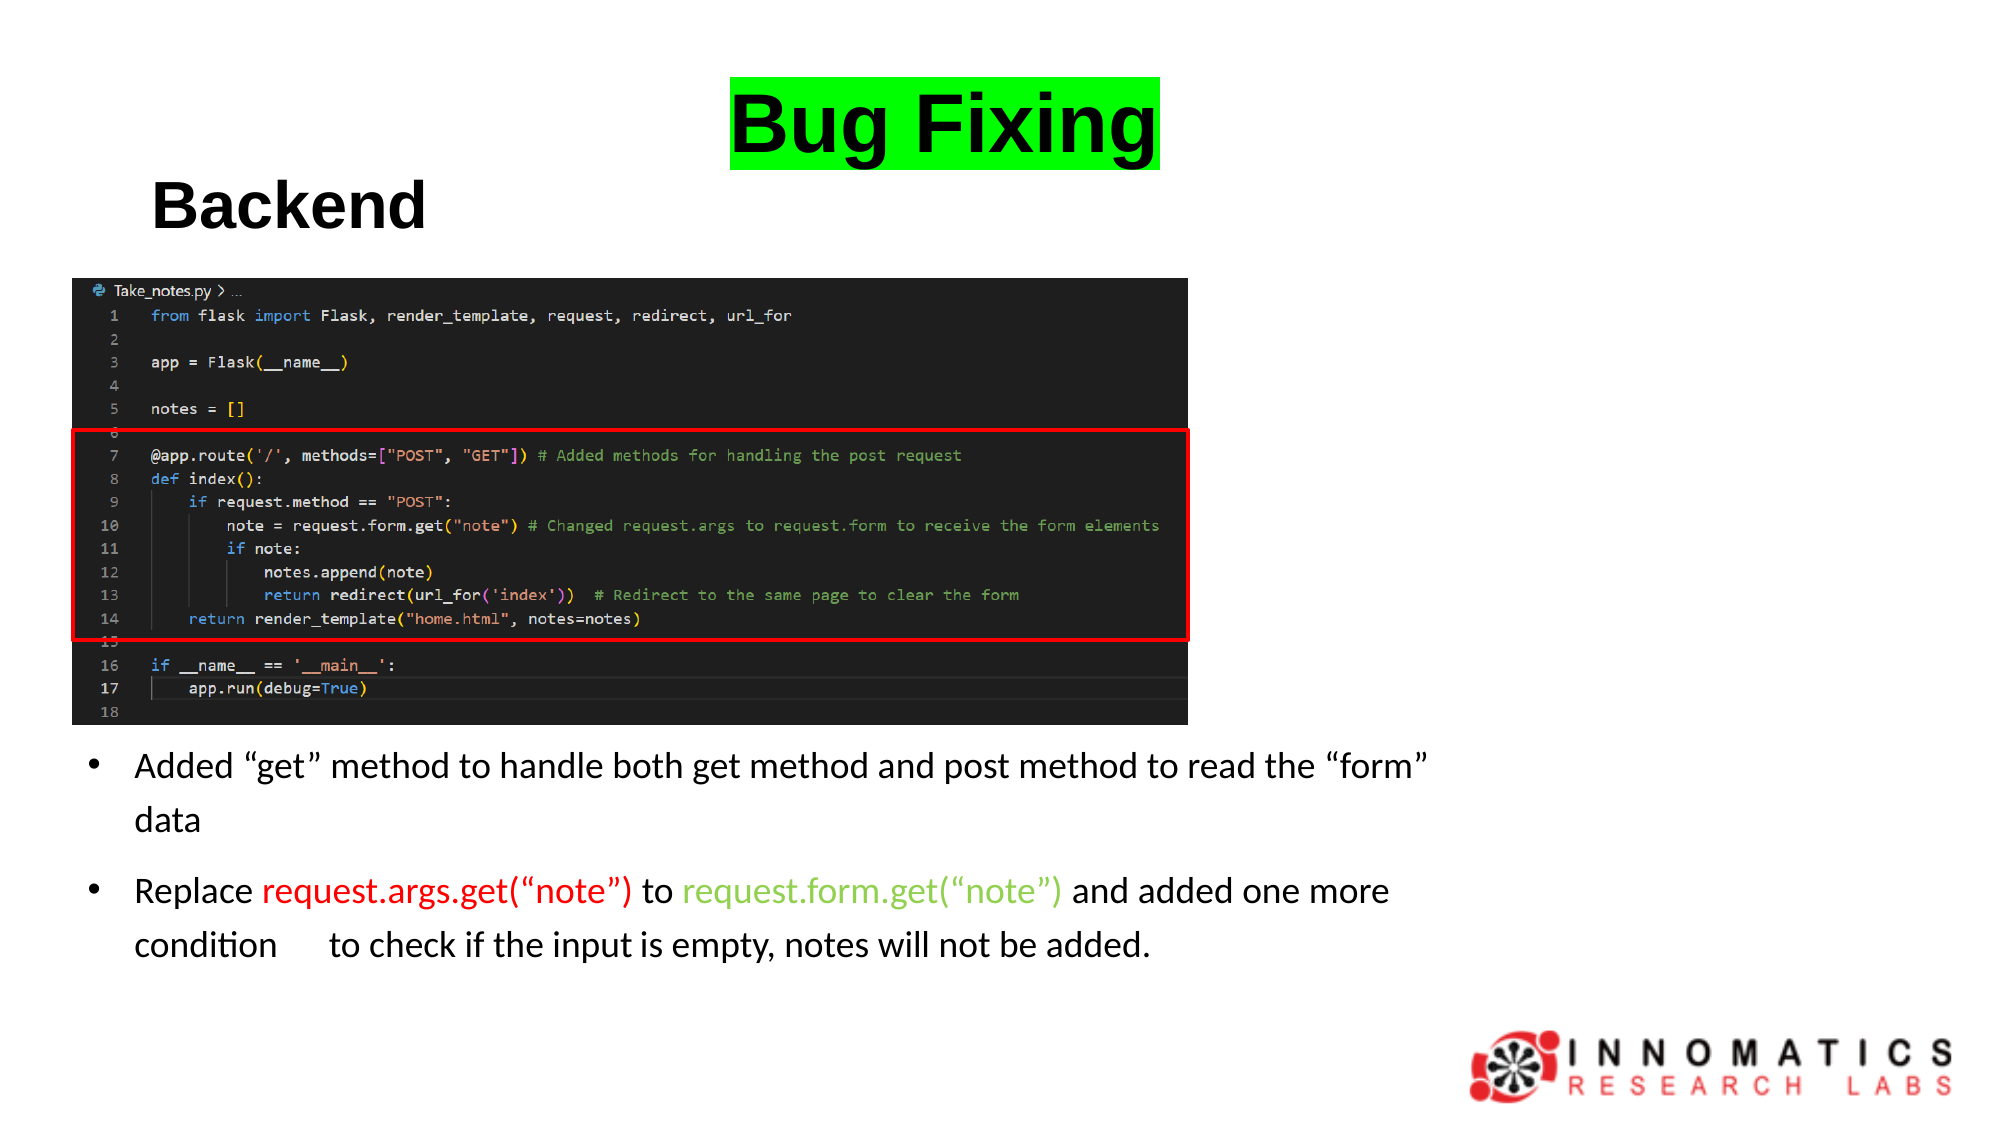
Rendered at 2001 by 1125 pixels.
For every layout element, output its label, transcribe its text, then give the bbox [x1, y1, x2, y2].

picture [1445, 1014, 1975, 1125]
text_box Backend [136, 154, 619, 250]
text_box Bug Fixing [715, 61, 1257, 177]
text_box Added “get” method to handle both get method and post method to read the “form” data Replace request.args.get(“note”) to request.form.get(“note”) and added one more condition to check if the input is empty, notes will not be added. [72, 724, 1446, 972]
picture [72, 278, 1188, 725]
